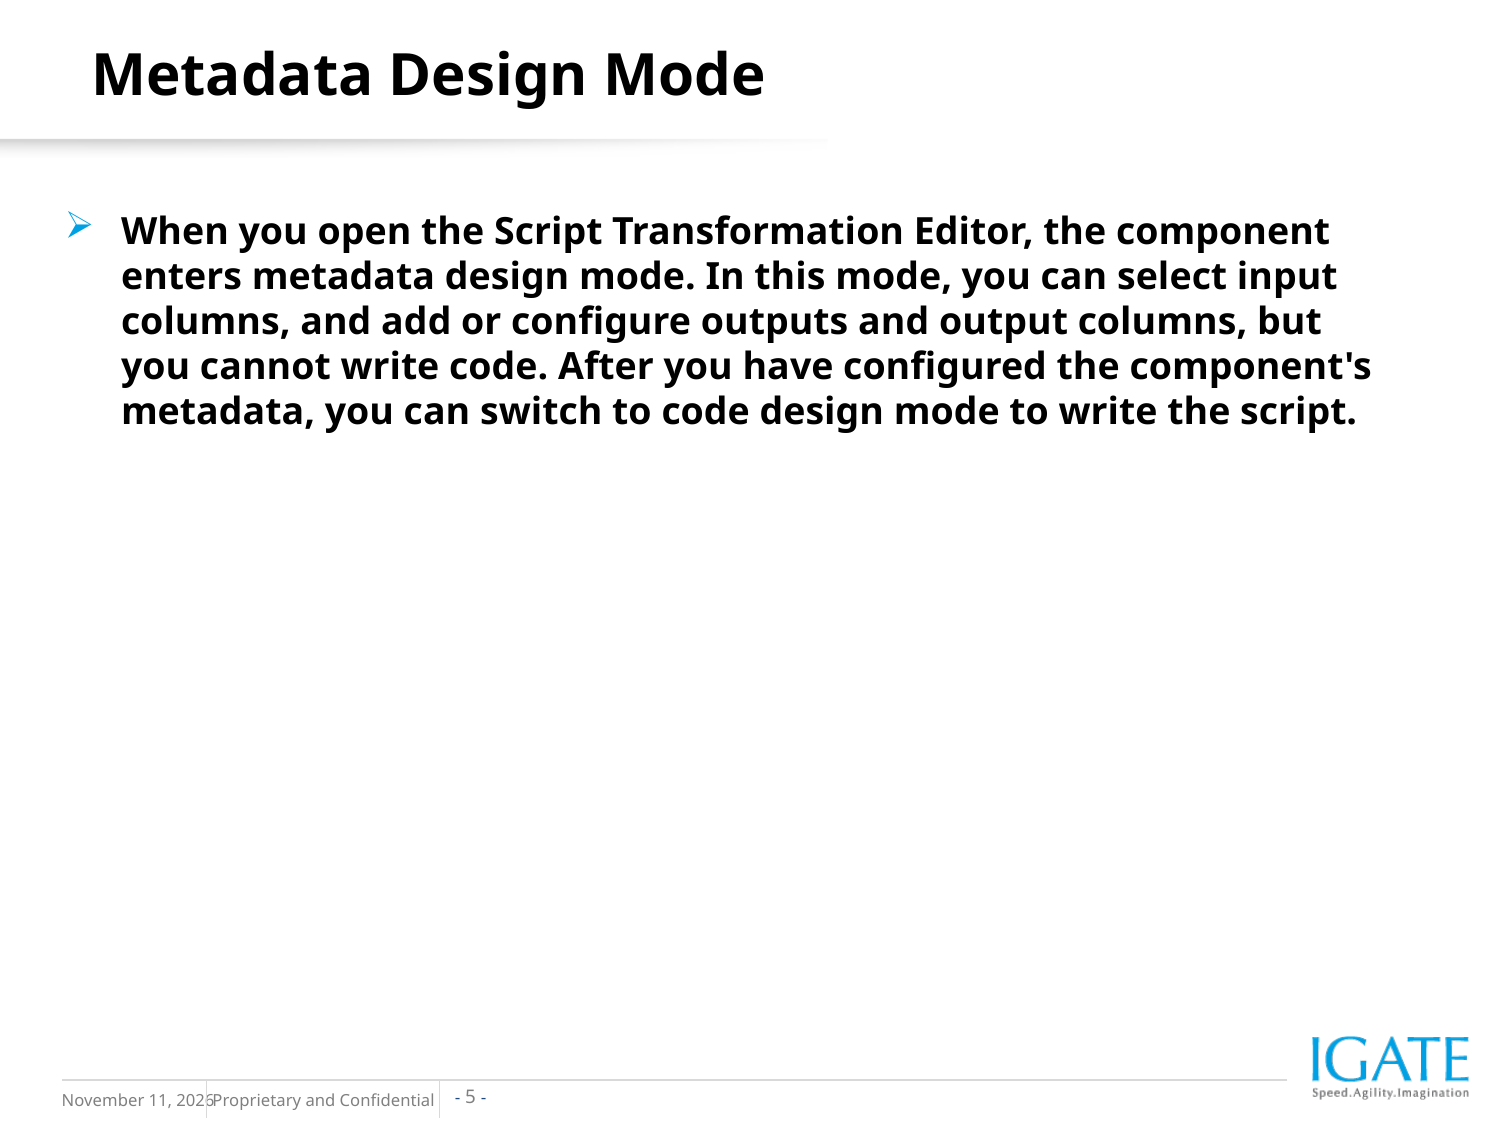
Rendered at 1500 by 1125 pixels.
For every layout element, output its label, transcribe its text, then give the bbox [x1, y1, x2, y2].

picture [1304, 1028, 1475, 1105]
picture [0, 112, 919, 174]
text_box Metadata Design Mode [76, 20, 1414, 138]
text_box When you open the Script Transformation Editor, the component enters metadata design mode. In this mode, you can select input columns, and add or configure outputs and output columns, but you cannot write code. After you have configured the component's metadata, you can switch to code design mode to write the script. [50, 199, 1400, 1025]
